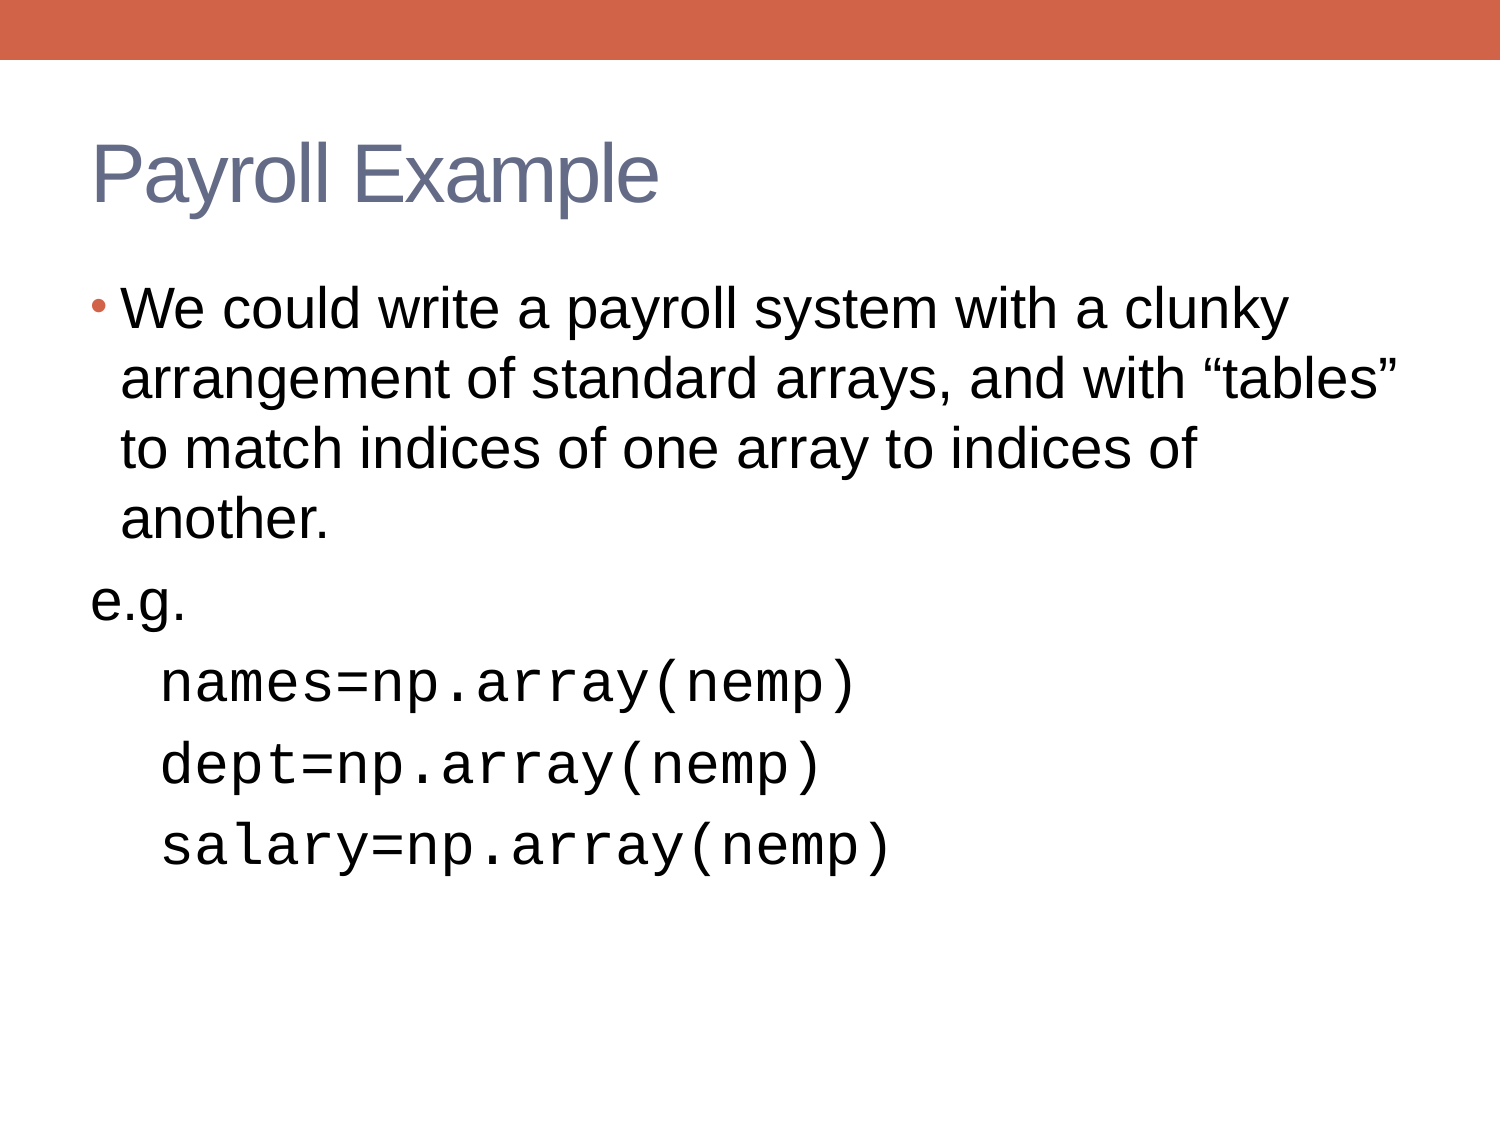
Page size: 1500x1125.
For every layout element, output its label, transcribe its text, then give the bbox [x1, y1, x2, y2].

list We could write a payroll system with a clunky arrangement of standard arrays, and with “tables” to match indices of one array to indices of another. e.g. names=np.array(nemp) dept=np.array(nemp) salary=np.array(nemp) [75, 262, 1425, 1063]
title Payroll Example [75, 87, 1425, 250]
